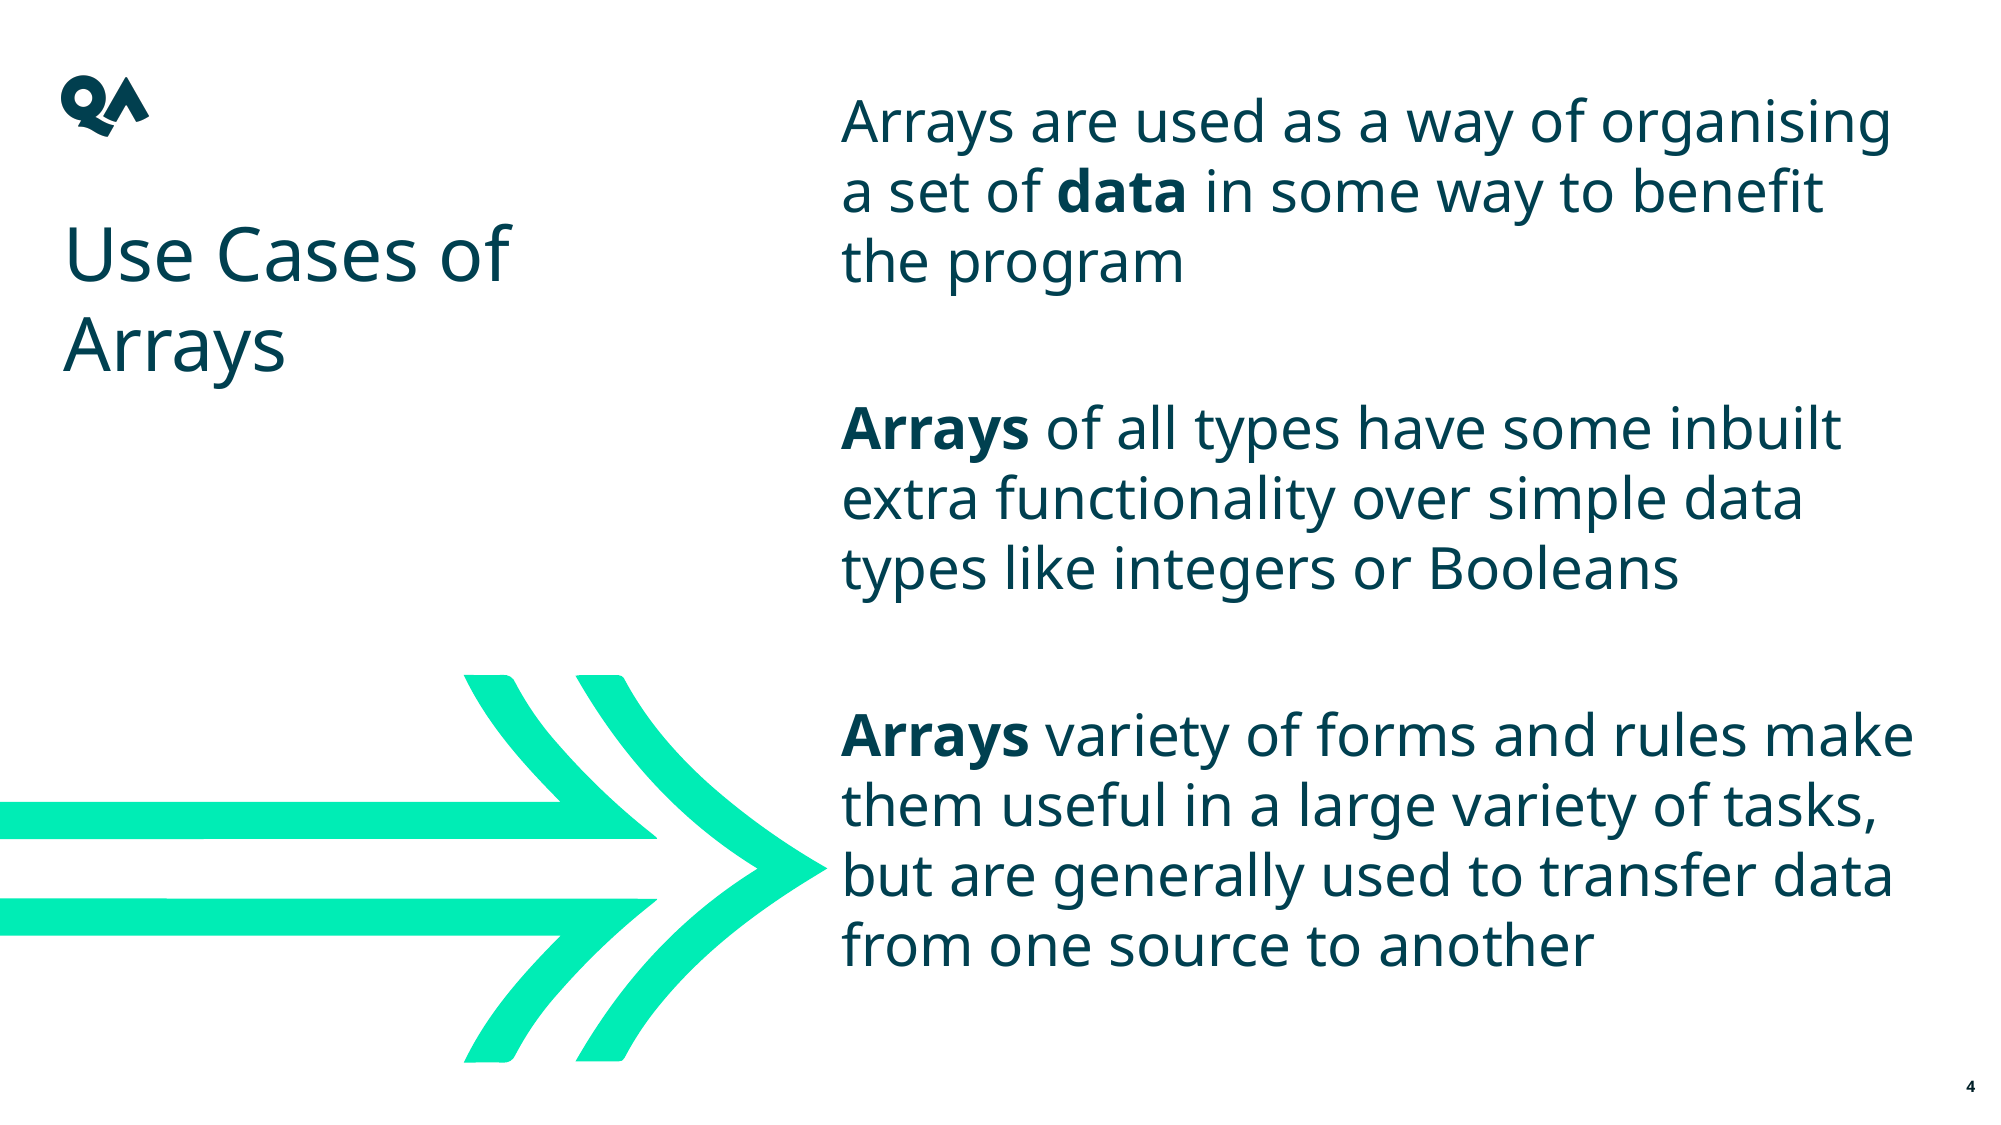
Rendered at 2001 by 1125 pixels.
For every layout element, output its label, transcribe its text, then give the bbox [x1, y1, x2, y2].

list Use Cases of Arrays [63, 206, 703, 638]
text_box Arrays are used as a way of organising a set of data in some way to benefit the program Arrays of all types have some inbuilt extra functionality over simple data types like integers or Booleans Arrays variety of forms and rules make them useful in a large variety of tasks, but are generally used to transfer data from one source to another [826, 76, 1937, 917]
slide_number 4 [1846, 1068, 1976, 1098]
picture [44, 62, 166, 148]
